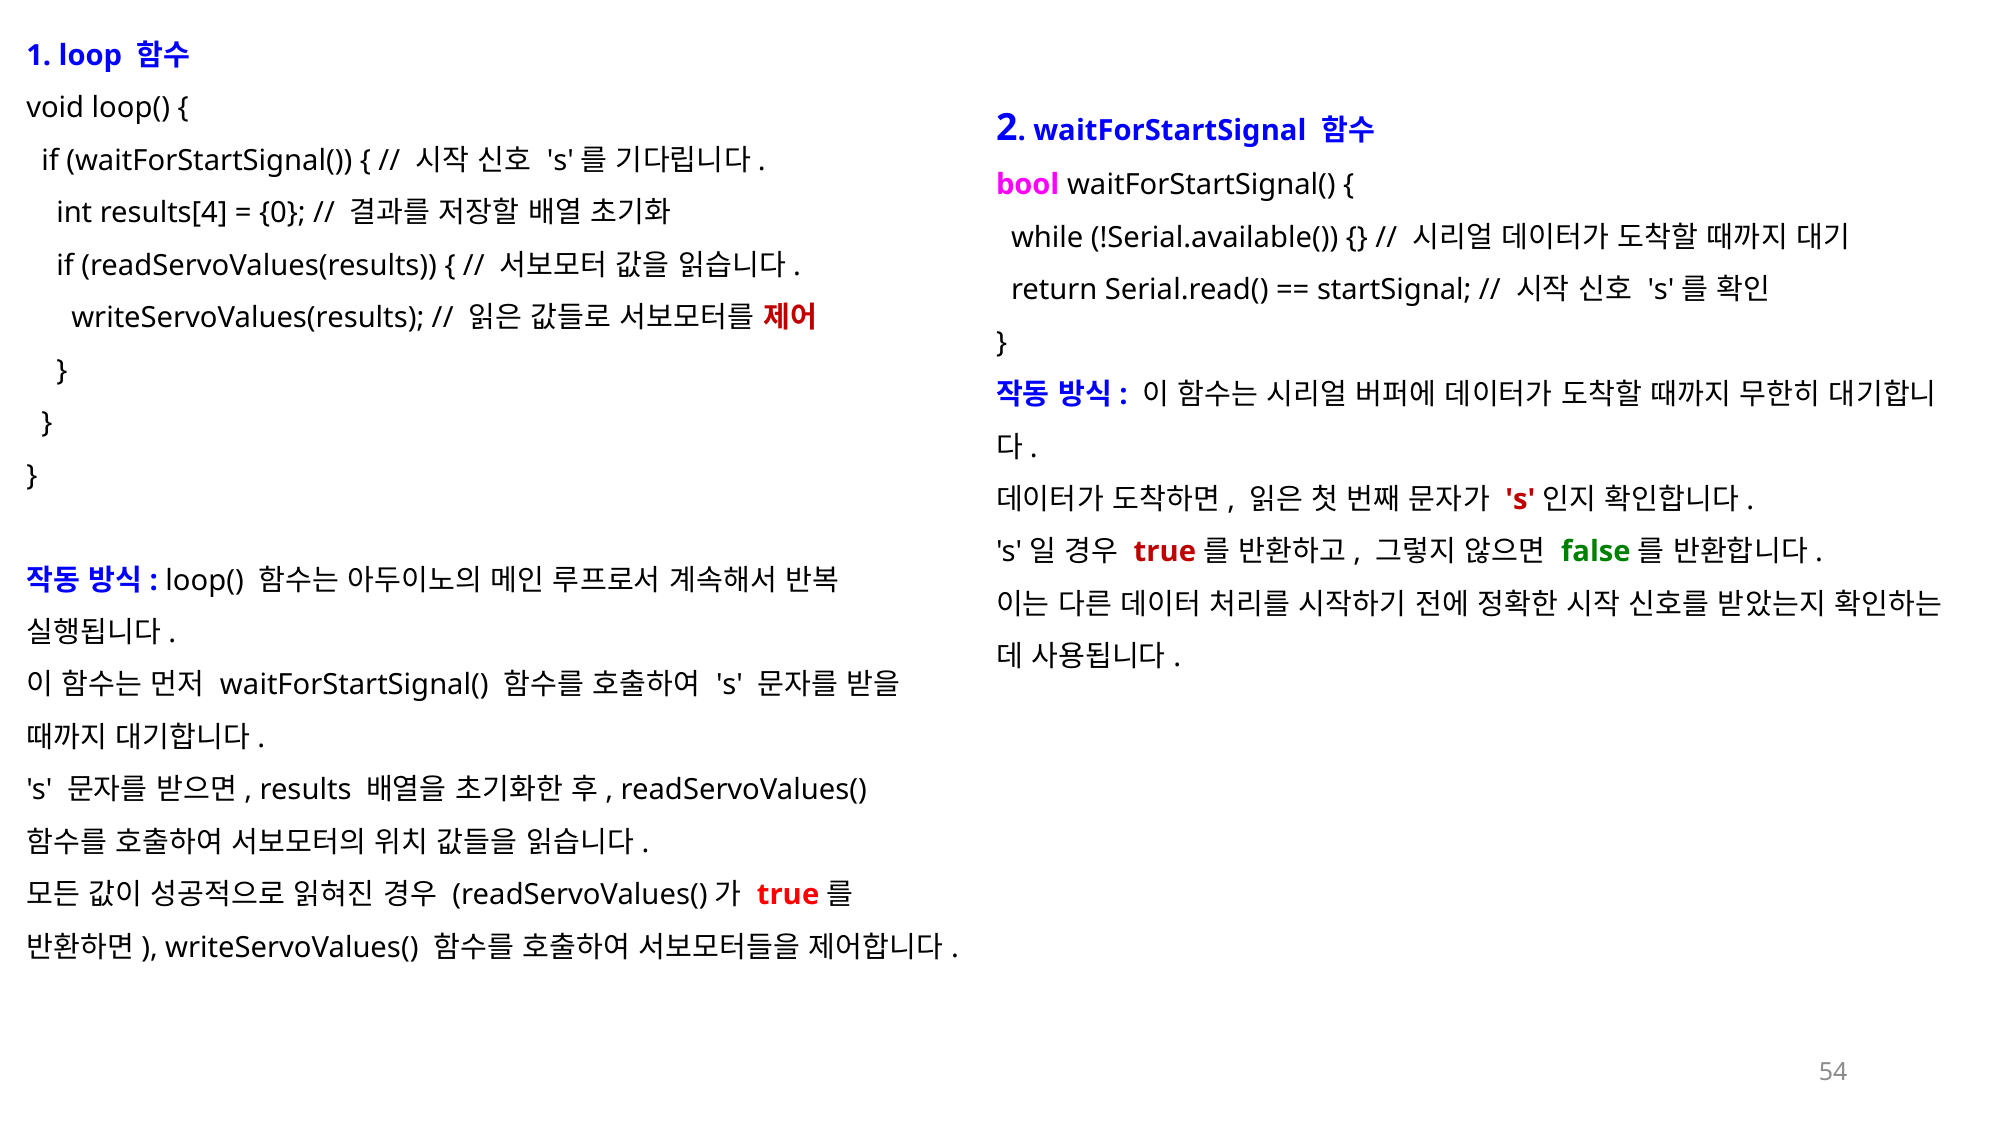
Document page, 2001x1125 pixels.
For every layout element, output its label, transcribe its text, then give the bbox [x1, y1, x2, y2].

text_box 2. waitForStartSignal 함수 bool waitForStartSignal() { while (!Serial.available()) {} // 시리얼 데이터가 도착할 때까지 대기 return Serial.read() == startSignal; // 시작 신호 's'를 확인 } 작동 방식: 이 함수는 시리얼 버퍼에 데이터가 도착할 때까지 무한히 대기합니다. 데이터가 도착하면, 읽은 첫 번째 문자가 's'인지 확인합니다. 's'일 경우 true를 반환하고, 그렇지 않으면 false를 반환합니다. 이는 다른 데이터 처리를 시작하기 전에 정확한 시작 신호를 받았는지 확인하는 데 사용됩니다. [981, 73, 1982, 680]
slide_number 54 [1412, 1042, 1863, 1103]
text_box 1. loop 함수 void loop() { if (waitForStartSignal()) { // 시작 신호 's'를 기다립니다. int results[4] = {0}; // 결과를 저장할 배열 초기화 if (readServoValues(results)) { // 서보모터 값을 읽습니다. writeServoValues(results); // 읽은 값들로 서보모터를 제어 } } } 작동 방식: loop() 함수는 아두이노의 메인 루프로서 계속해서 반복 실행됩니다. 이 함수는 먼저 waitForStartSignal() 함수를 호출하여 's' 문자를 받을 때까지 대기합니다. 's' 문자를 받으면, results 배열을 초기화한 후, readServoValues() 함수를 호출하여 서보모터의 위치 값들을 읽습니다. 모든 값이 성공적으로 읽혀진 경우 (readServoValues()가 true를 반환하면), writeServoValues() 함수를 호출하여 서보모터들을 제어합니다. [11, 11, 974, 971]
